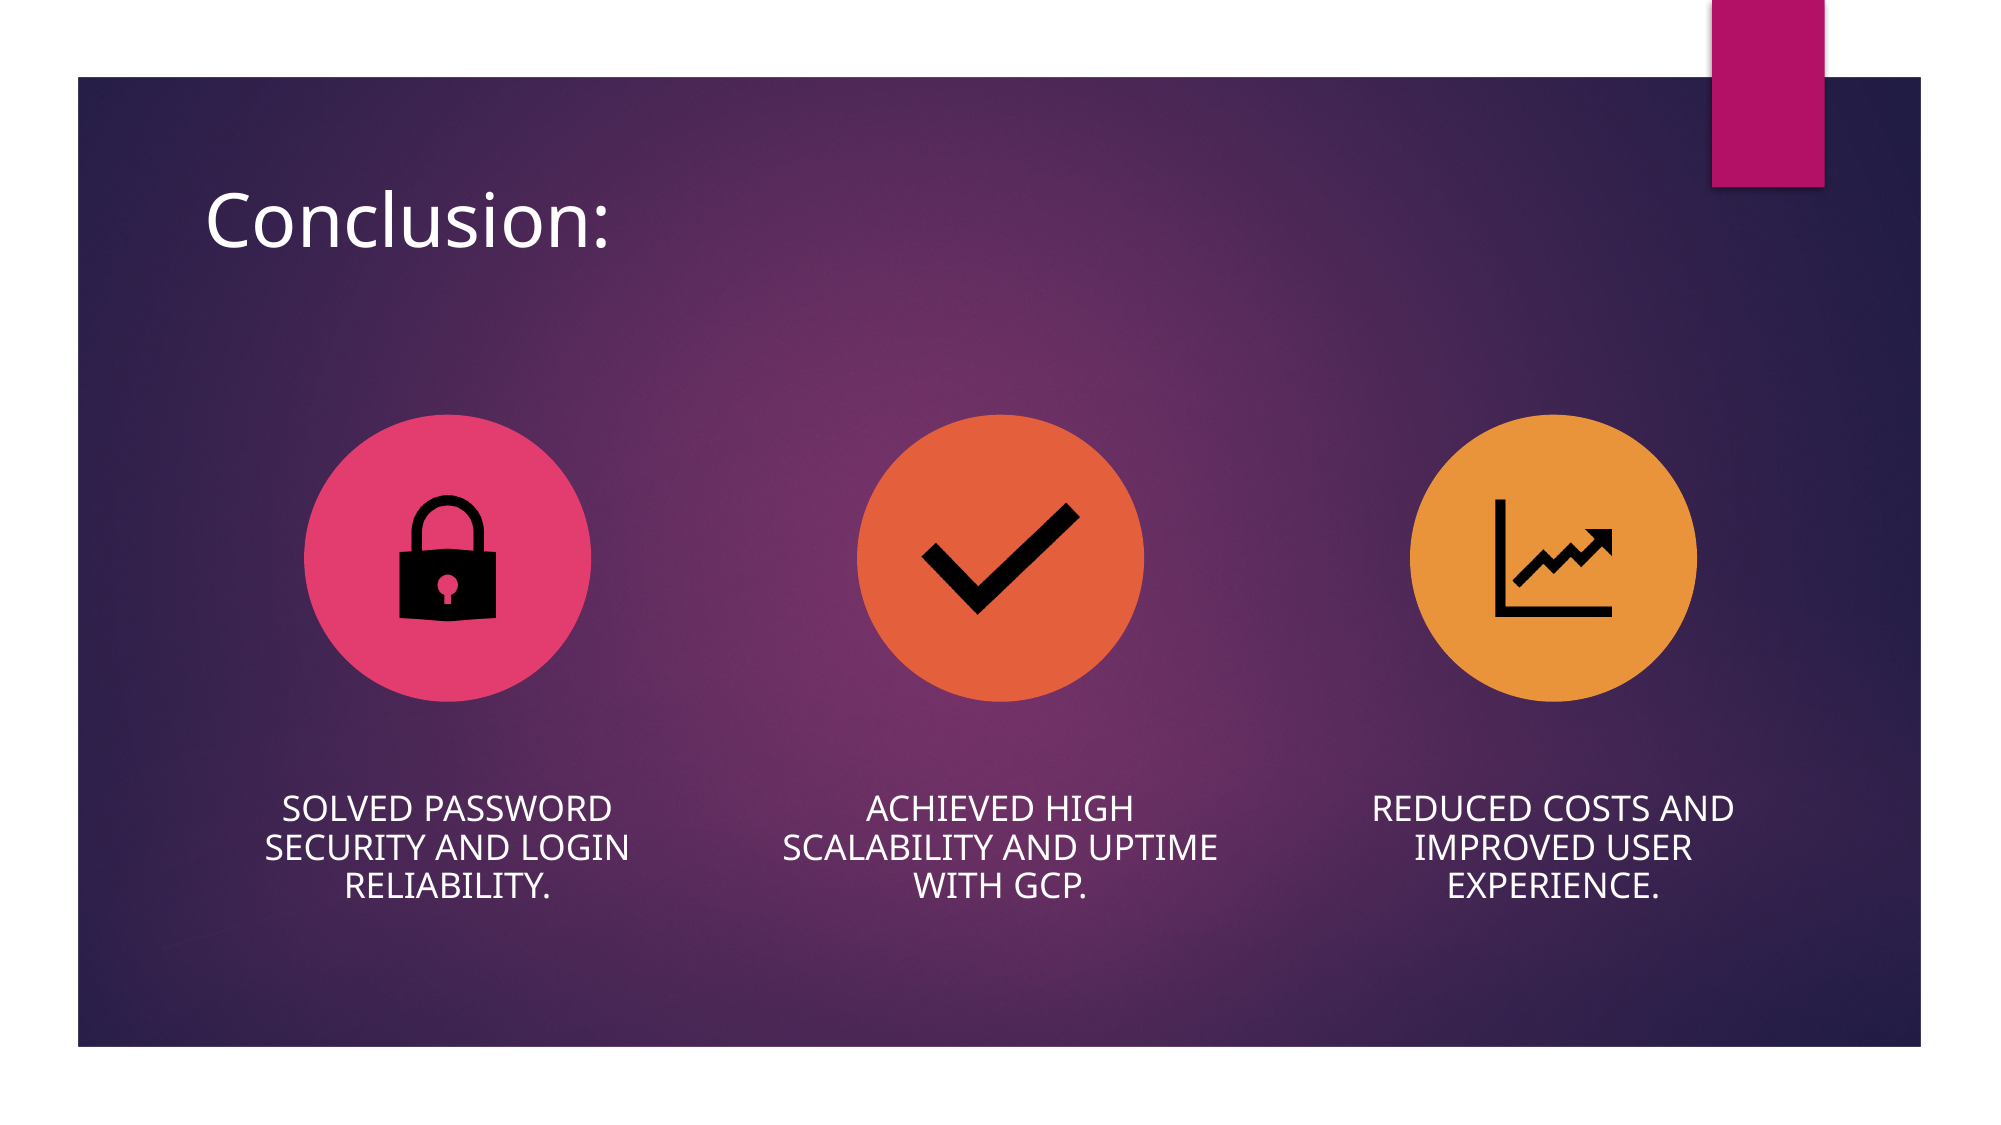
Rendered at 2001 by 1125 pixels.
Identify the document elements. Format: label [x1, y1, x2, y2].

text_box [0, 0, 2000, 1125]
list [210, 380, 1791, 943]
